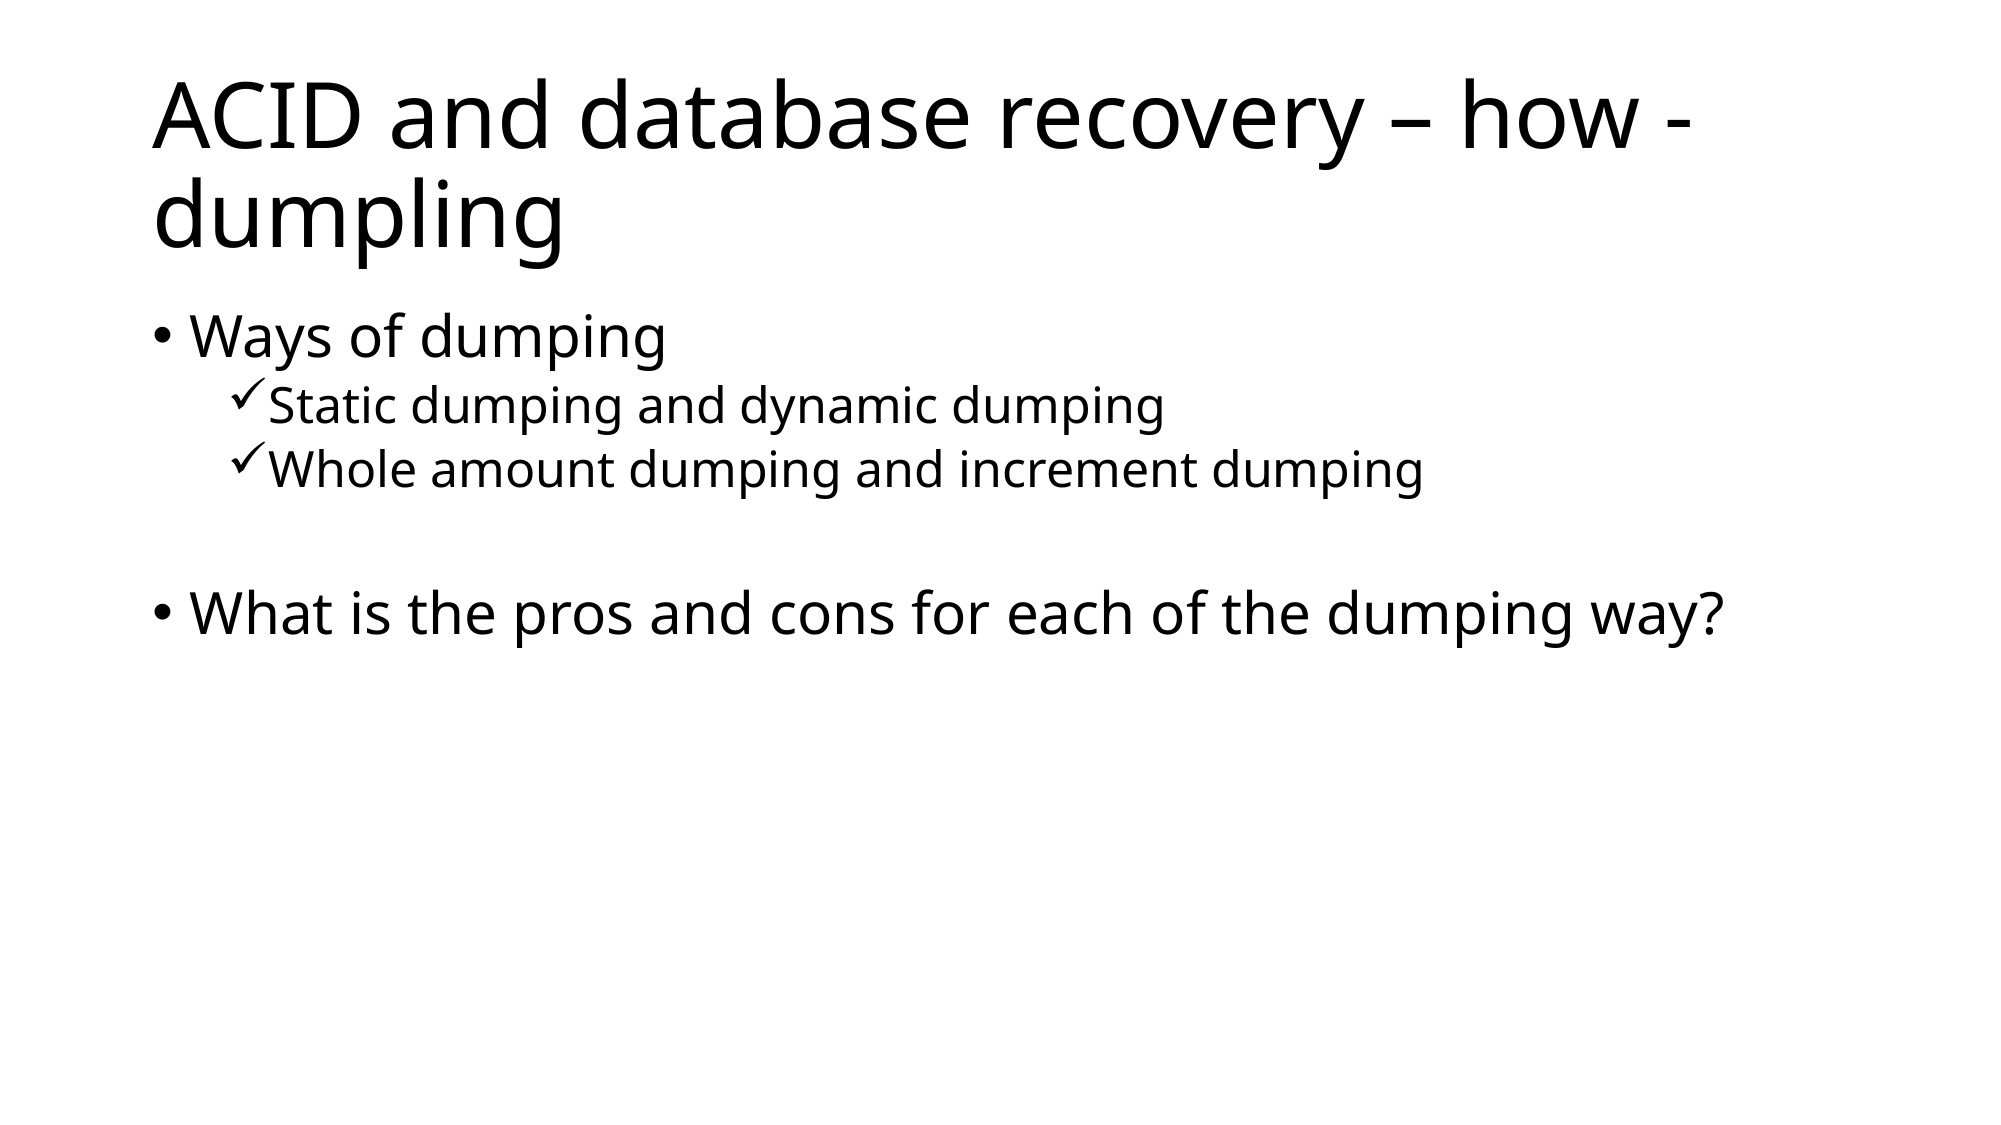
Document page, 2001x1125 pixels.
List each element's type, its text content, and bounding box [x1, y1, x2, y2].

title ACID and database recovery – how -dumpling [137, 59, 1863, 278]
list Ways of dumping Static dumping and dynamic dumping Whole amount dumping and increment dumping What is the pros and cons for each of the dumping way? [137, 299, 1863, 1014]
